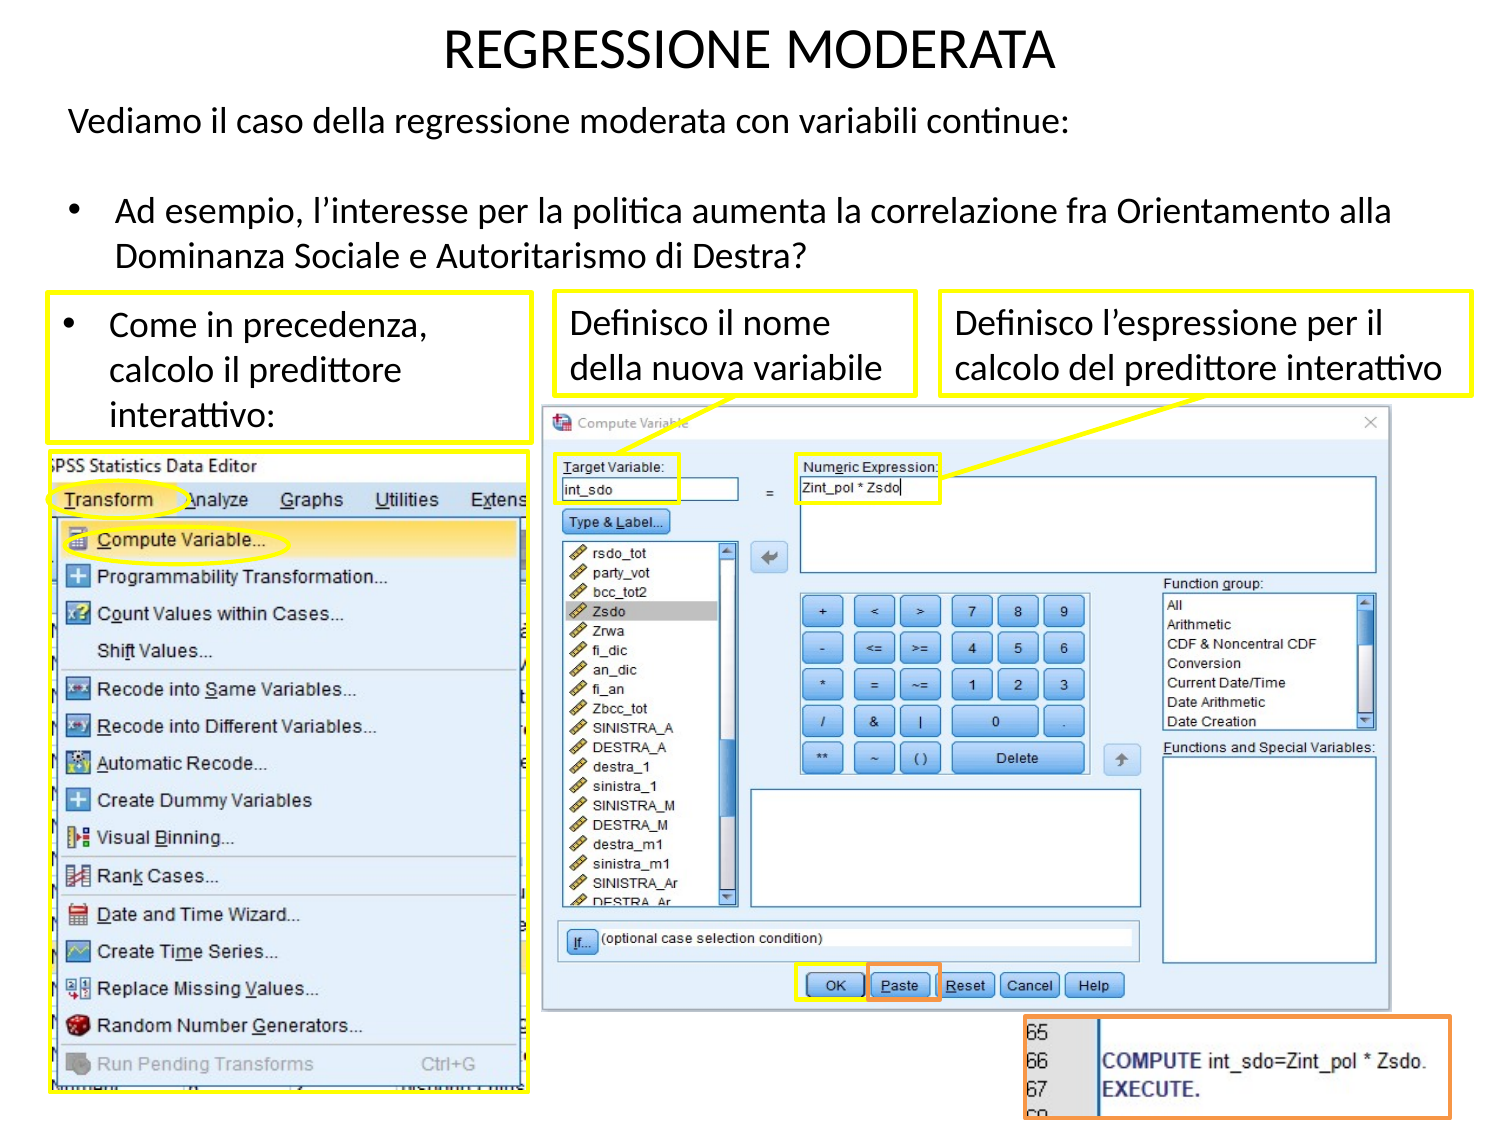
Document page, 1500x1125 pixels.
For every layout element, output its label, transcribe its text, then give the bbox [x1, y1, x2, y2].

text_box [616, 396, 736, 454]
text_box Come in precedenza, calcolo il predittore interattivo: [47, 292, 532, 443]
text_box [939, 396, 1206, 479]
picture [51, 453, 526, 1090]
text_box Definisco il nome della nuova variabile [554, 291, 916, 396]
text_box Definisco l’espressione per il calcolo del predittore interattivo [939, 291, 1472, 396]
picture [540, 404, 1392, 1012]
text_box REGRESSIONE MODERATA [192, 2, 1308, 88]
text_box Vediamo il caso della regressione moderata con variabili continue: Ad esempio, l’interesse per la politica aumenta la correlazione fra Orientamento alla Dominanza Sociale e Autoritarismo di Destra? [53, 88, 1483, 284]
picture [1027, 1018, 1448, 1116]
